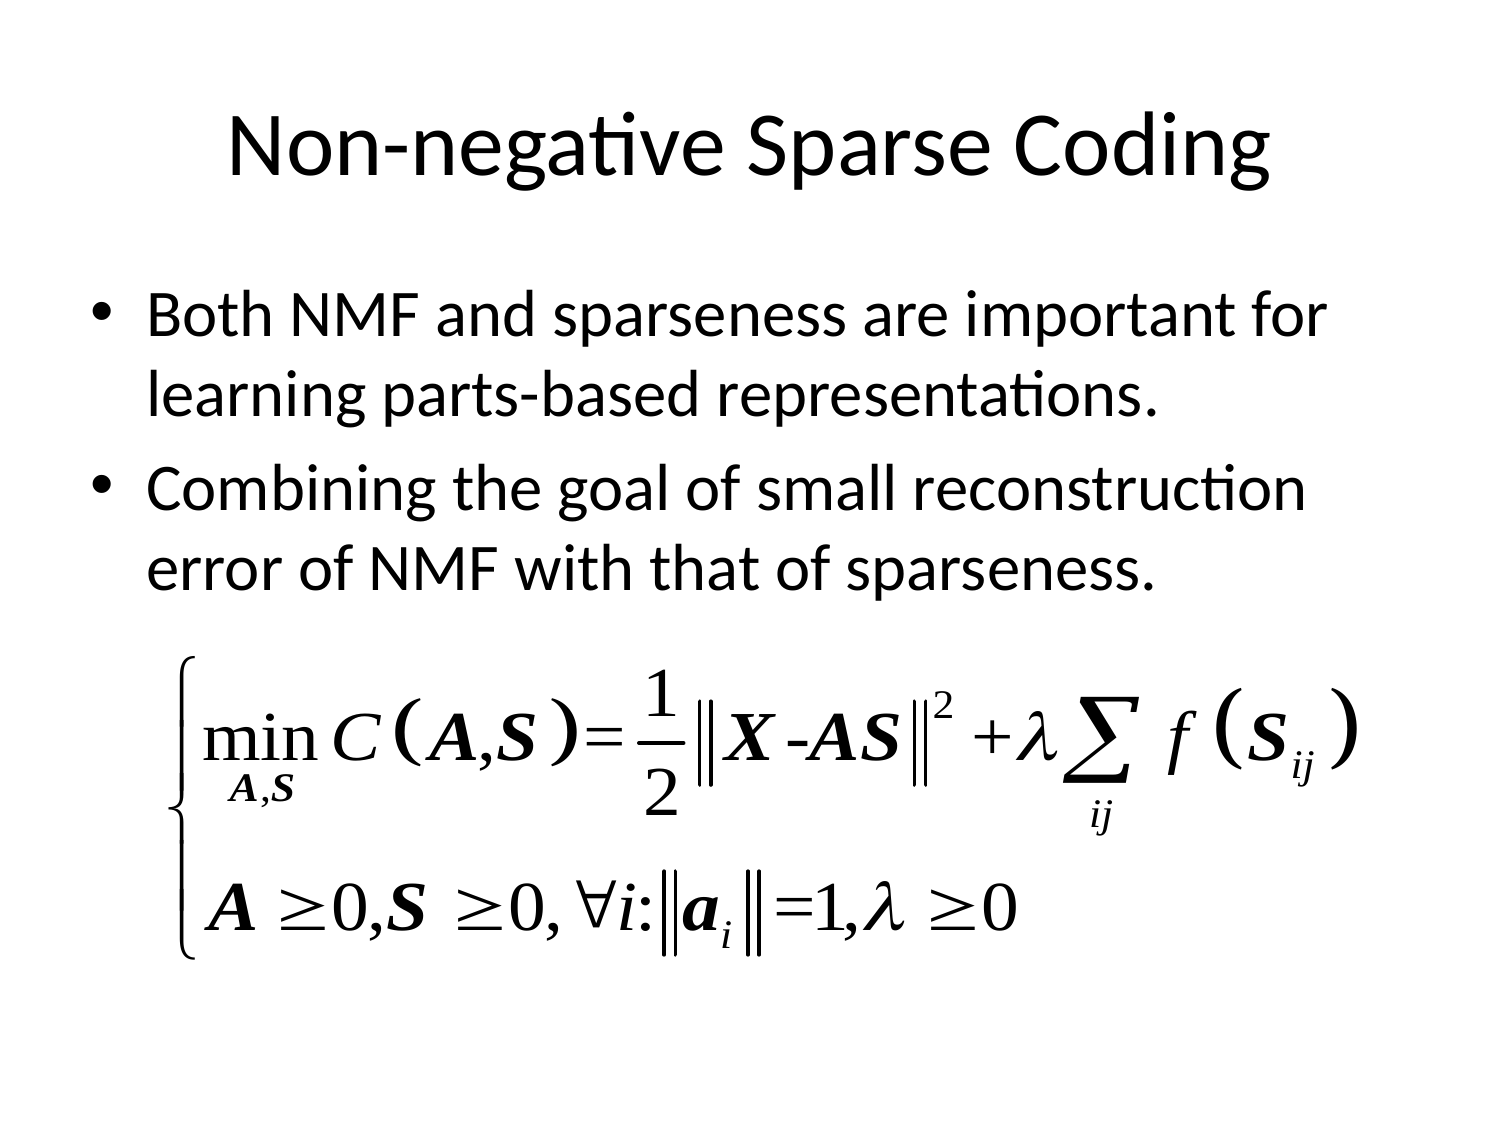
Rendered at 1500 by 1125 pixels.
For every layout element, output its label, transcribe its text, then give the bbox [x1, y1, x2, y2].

list Both NMF and sparseness are important for learning parts-based representations. Combining the goal of small reconstruction error of NMF with that of sparseness. [75, 262, 1425, 1005]
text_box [152, 644, 1366, 973]
title Non-negative Sparse Coding [75, 45, 1425, 233]
